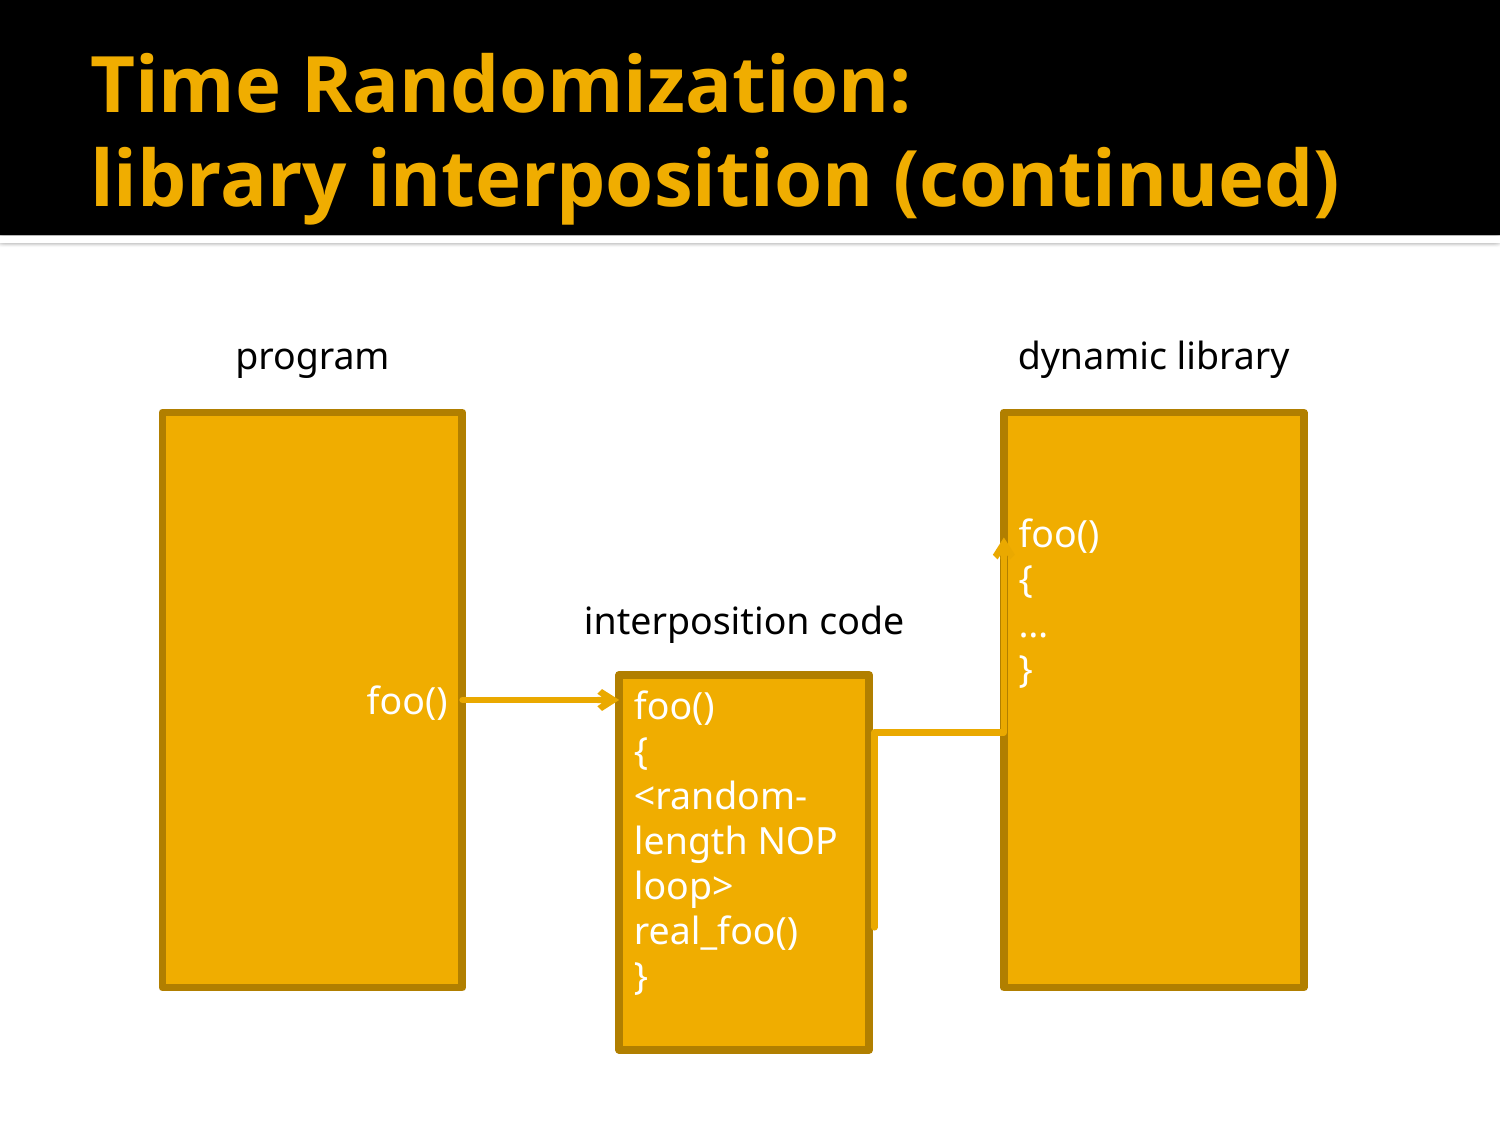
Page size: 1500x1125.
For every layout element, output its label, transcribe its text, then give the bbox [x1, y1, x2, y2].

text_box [874, 537, 1004, 928]
text_box foo() { <random-length NOP loop> real_foo() } [615, 671, 873, 1054]
text_box dynamic library [1003, 324, 1305, 385]
title Time Randomization: library interposition (continued) [75, 25, 1425, 231]
text_box foo() [159, 409, 466, 991]
text_box foo() { … } [1000, 409, 1308, 991]
text_box program [220, 324, 405, 385]
text_box interposition code [569, 589, 868, 650]
